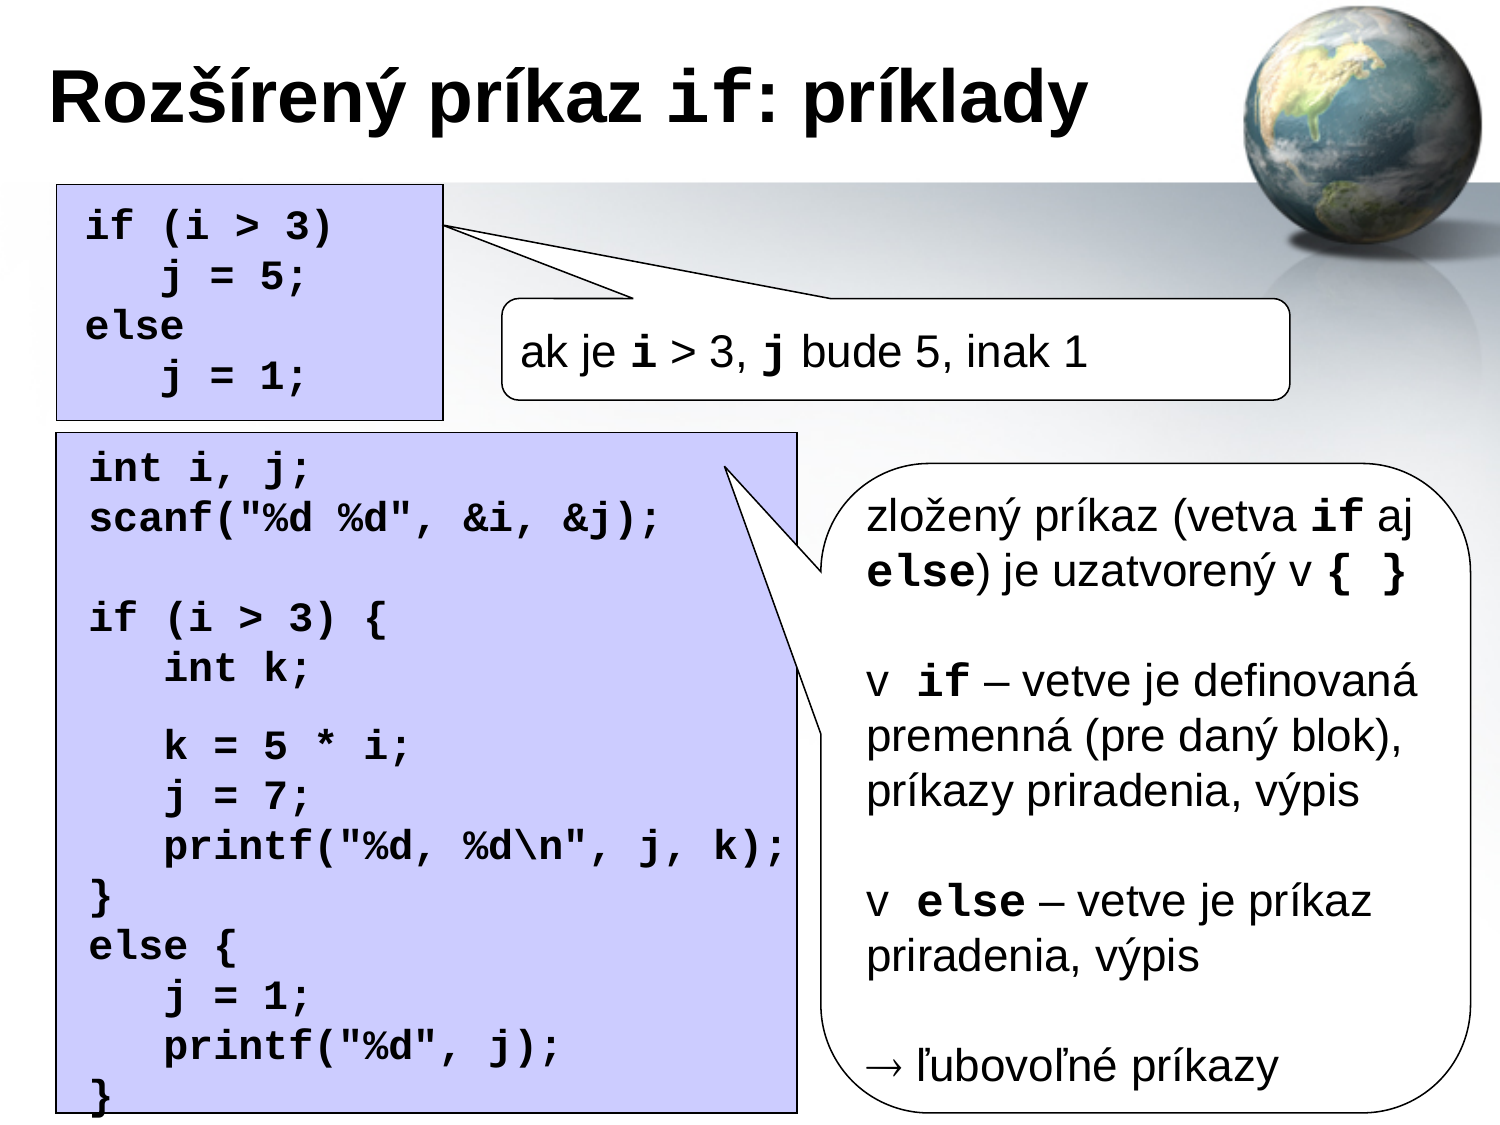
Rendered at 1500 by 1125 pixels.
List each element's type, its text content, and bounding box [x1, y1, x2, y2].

picture [0, 0, 1500, 1125]
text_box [55, 432, 808, 1125]
title Rozšírený príkaz if: príklady [33, 22, 1239, 162]
text_box ak je i > 3, j bude 5, inak 1 [442, 224, 1290, 401]
text_box if (i > 3) j = 5; else j = 1; [71, 190, 349, 405]
text_box zložený príkaz (vetva if aj else) je uzatvorený v { } v if – vetve je definovaná premenná (pre daný blok), príkazy priradenia, výpis v else – vetve je príkaz priradenia, výpis  ľubovoľné príkazy [812, 463, 1471, 1113]
text_box [56, 184, 443, 421]
